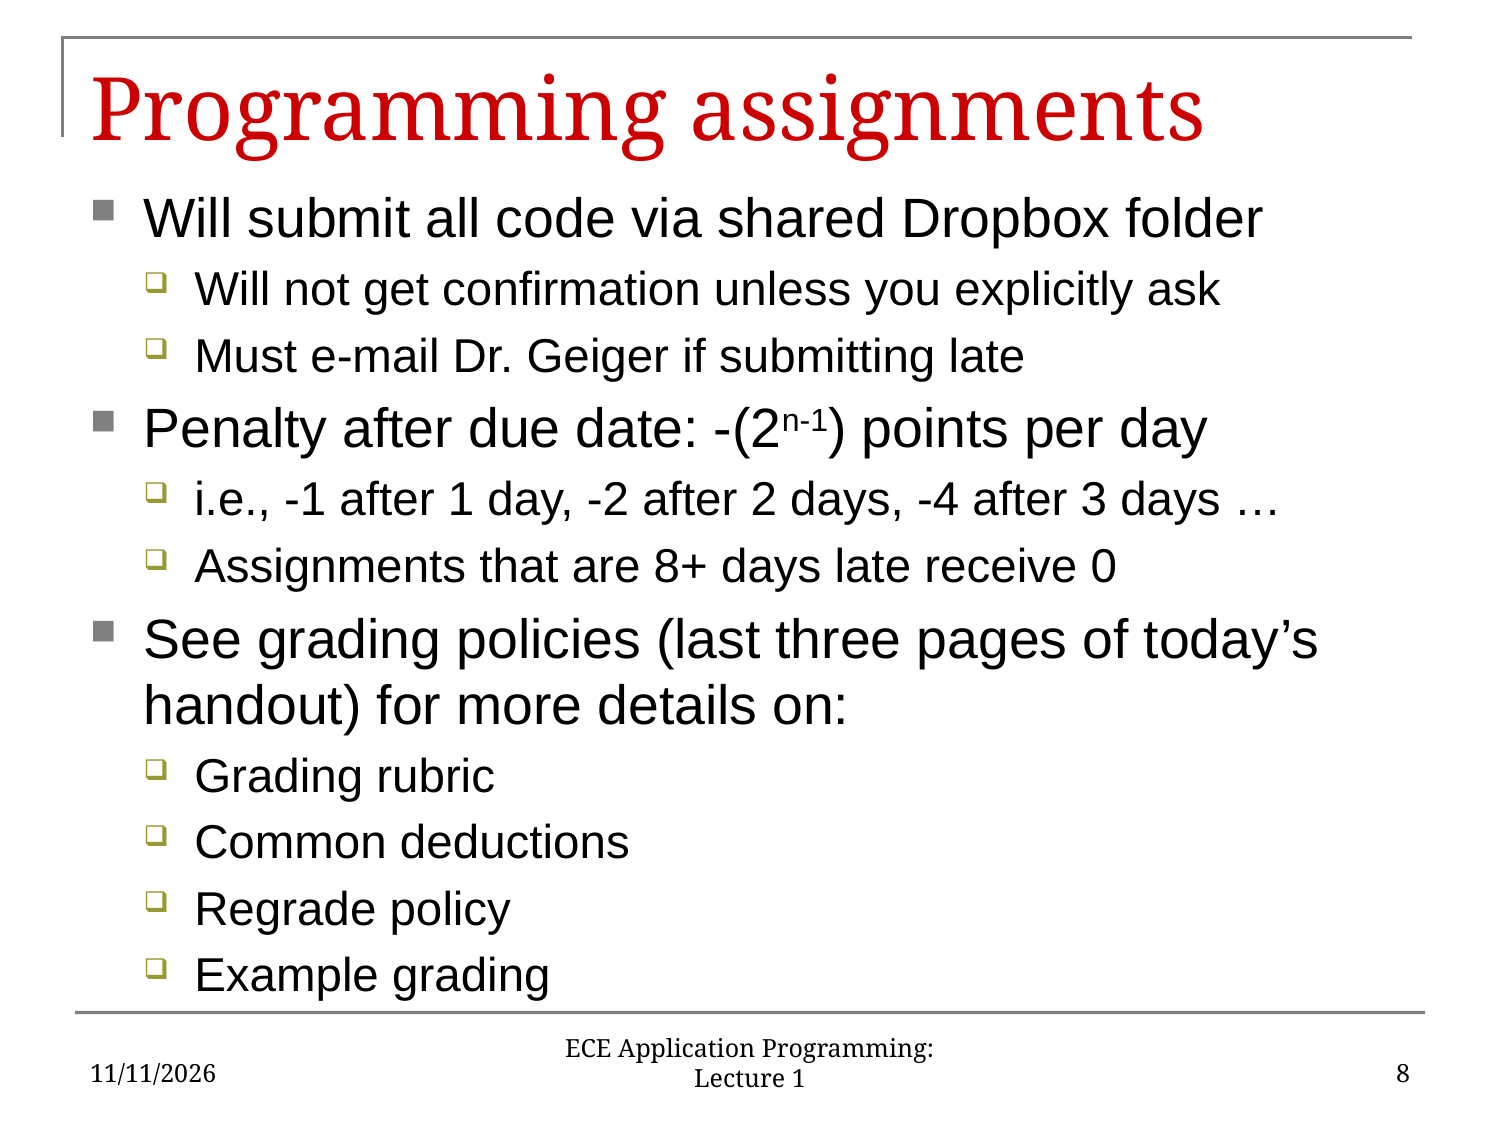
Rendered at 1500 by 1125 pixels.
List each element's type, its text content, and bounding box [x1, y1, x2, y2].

title Programming assignments [75, 45, 1425, 163]
slide_number 8 [1074, 1023, 1426, 1100]
footer ECE Application Programming: Lecture 1 [512, 1024, 988, 1101]
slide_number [74, 1023, 426, 1100]
list Will submit all code via shared Dropbox folder Will not get confirmation unless you explicitly ask Must e-mail Dr. Geiger if submitting late Penalty after due date: -(2n-1) points per day i.e., -1 after 1 day, -2 after 2 days, -4 after 3 days … Assignments that are 8+ days late receive 0 See grading policies (last three pages of today’s handout) for more details on: Grading rubric Common deductions Regrade policy Example grading [75, 174, 1425, 1013]
